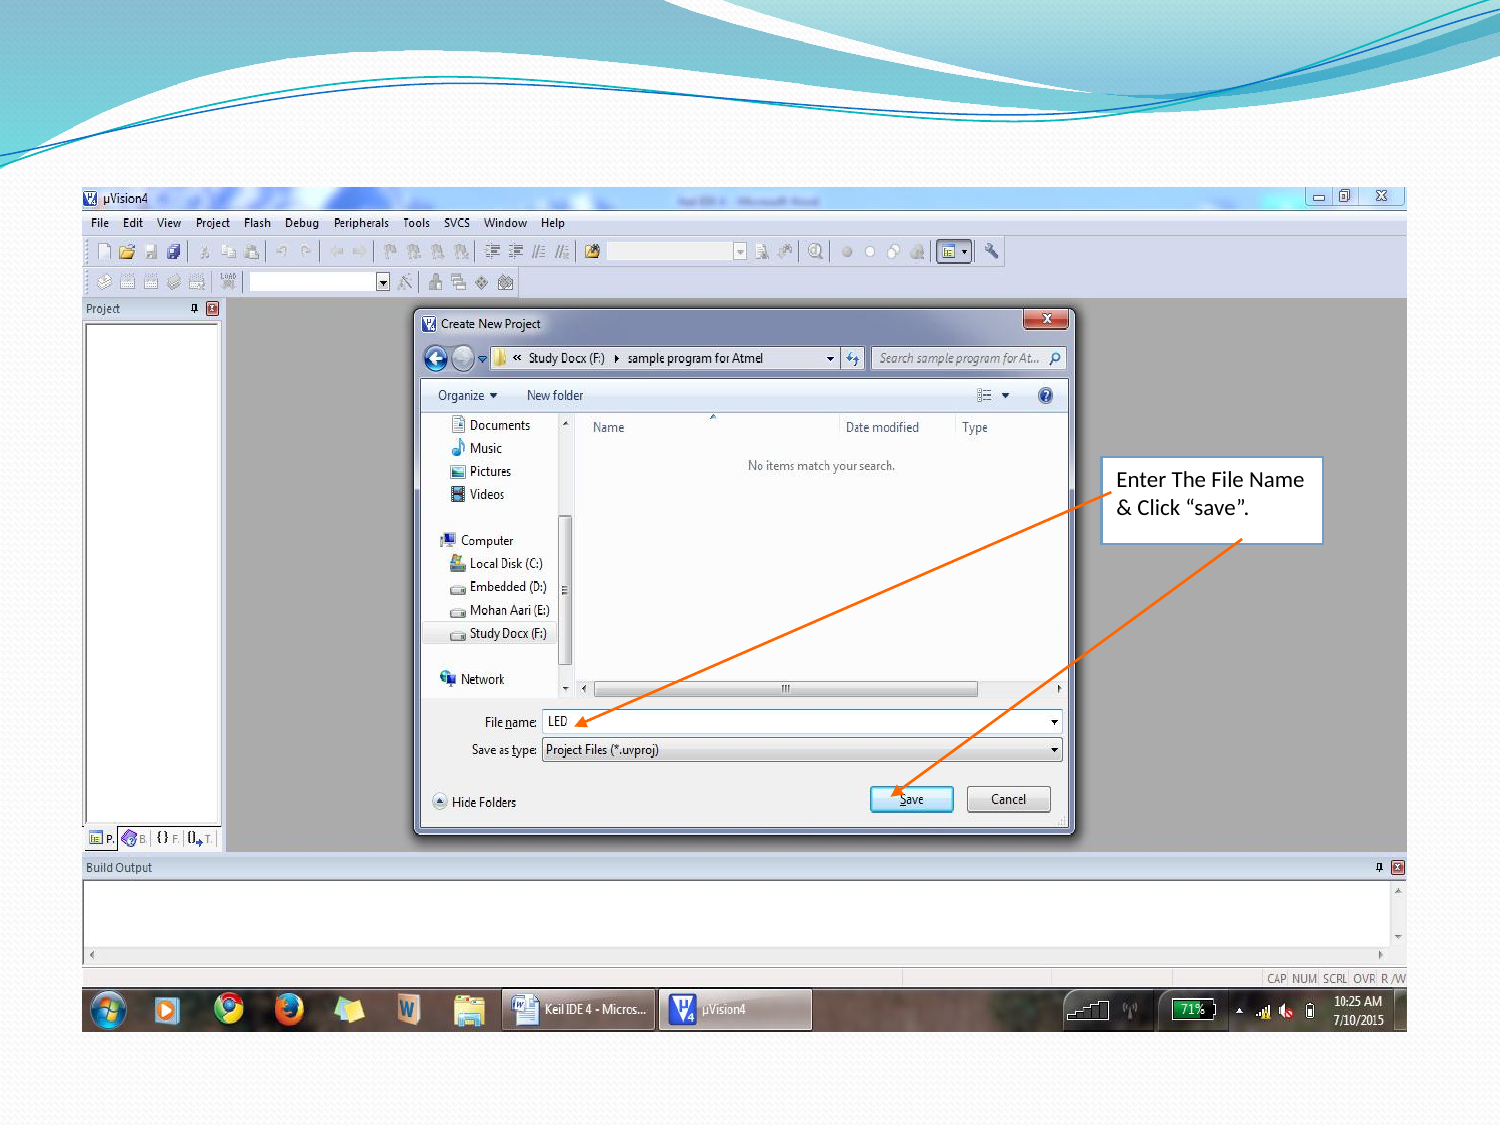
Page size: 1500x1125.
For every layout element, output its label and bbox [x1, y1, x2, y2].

picture [81, 187, 1407, 1032]
